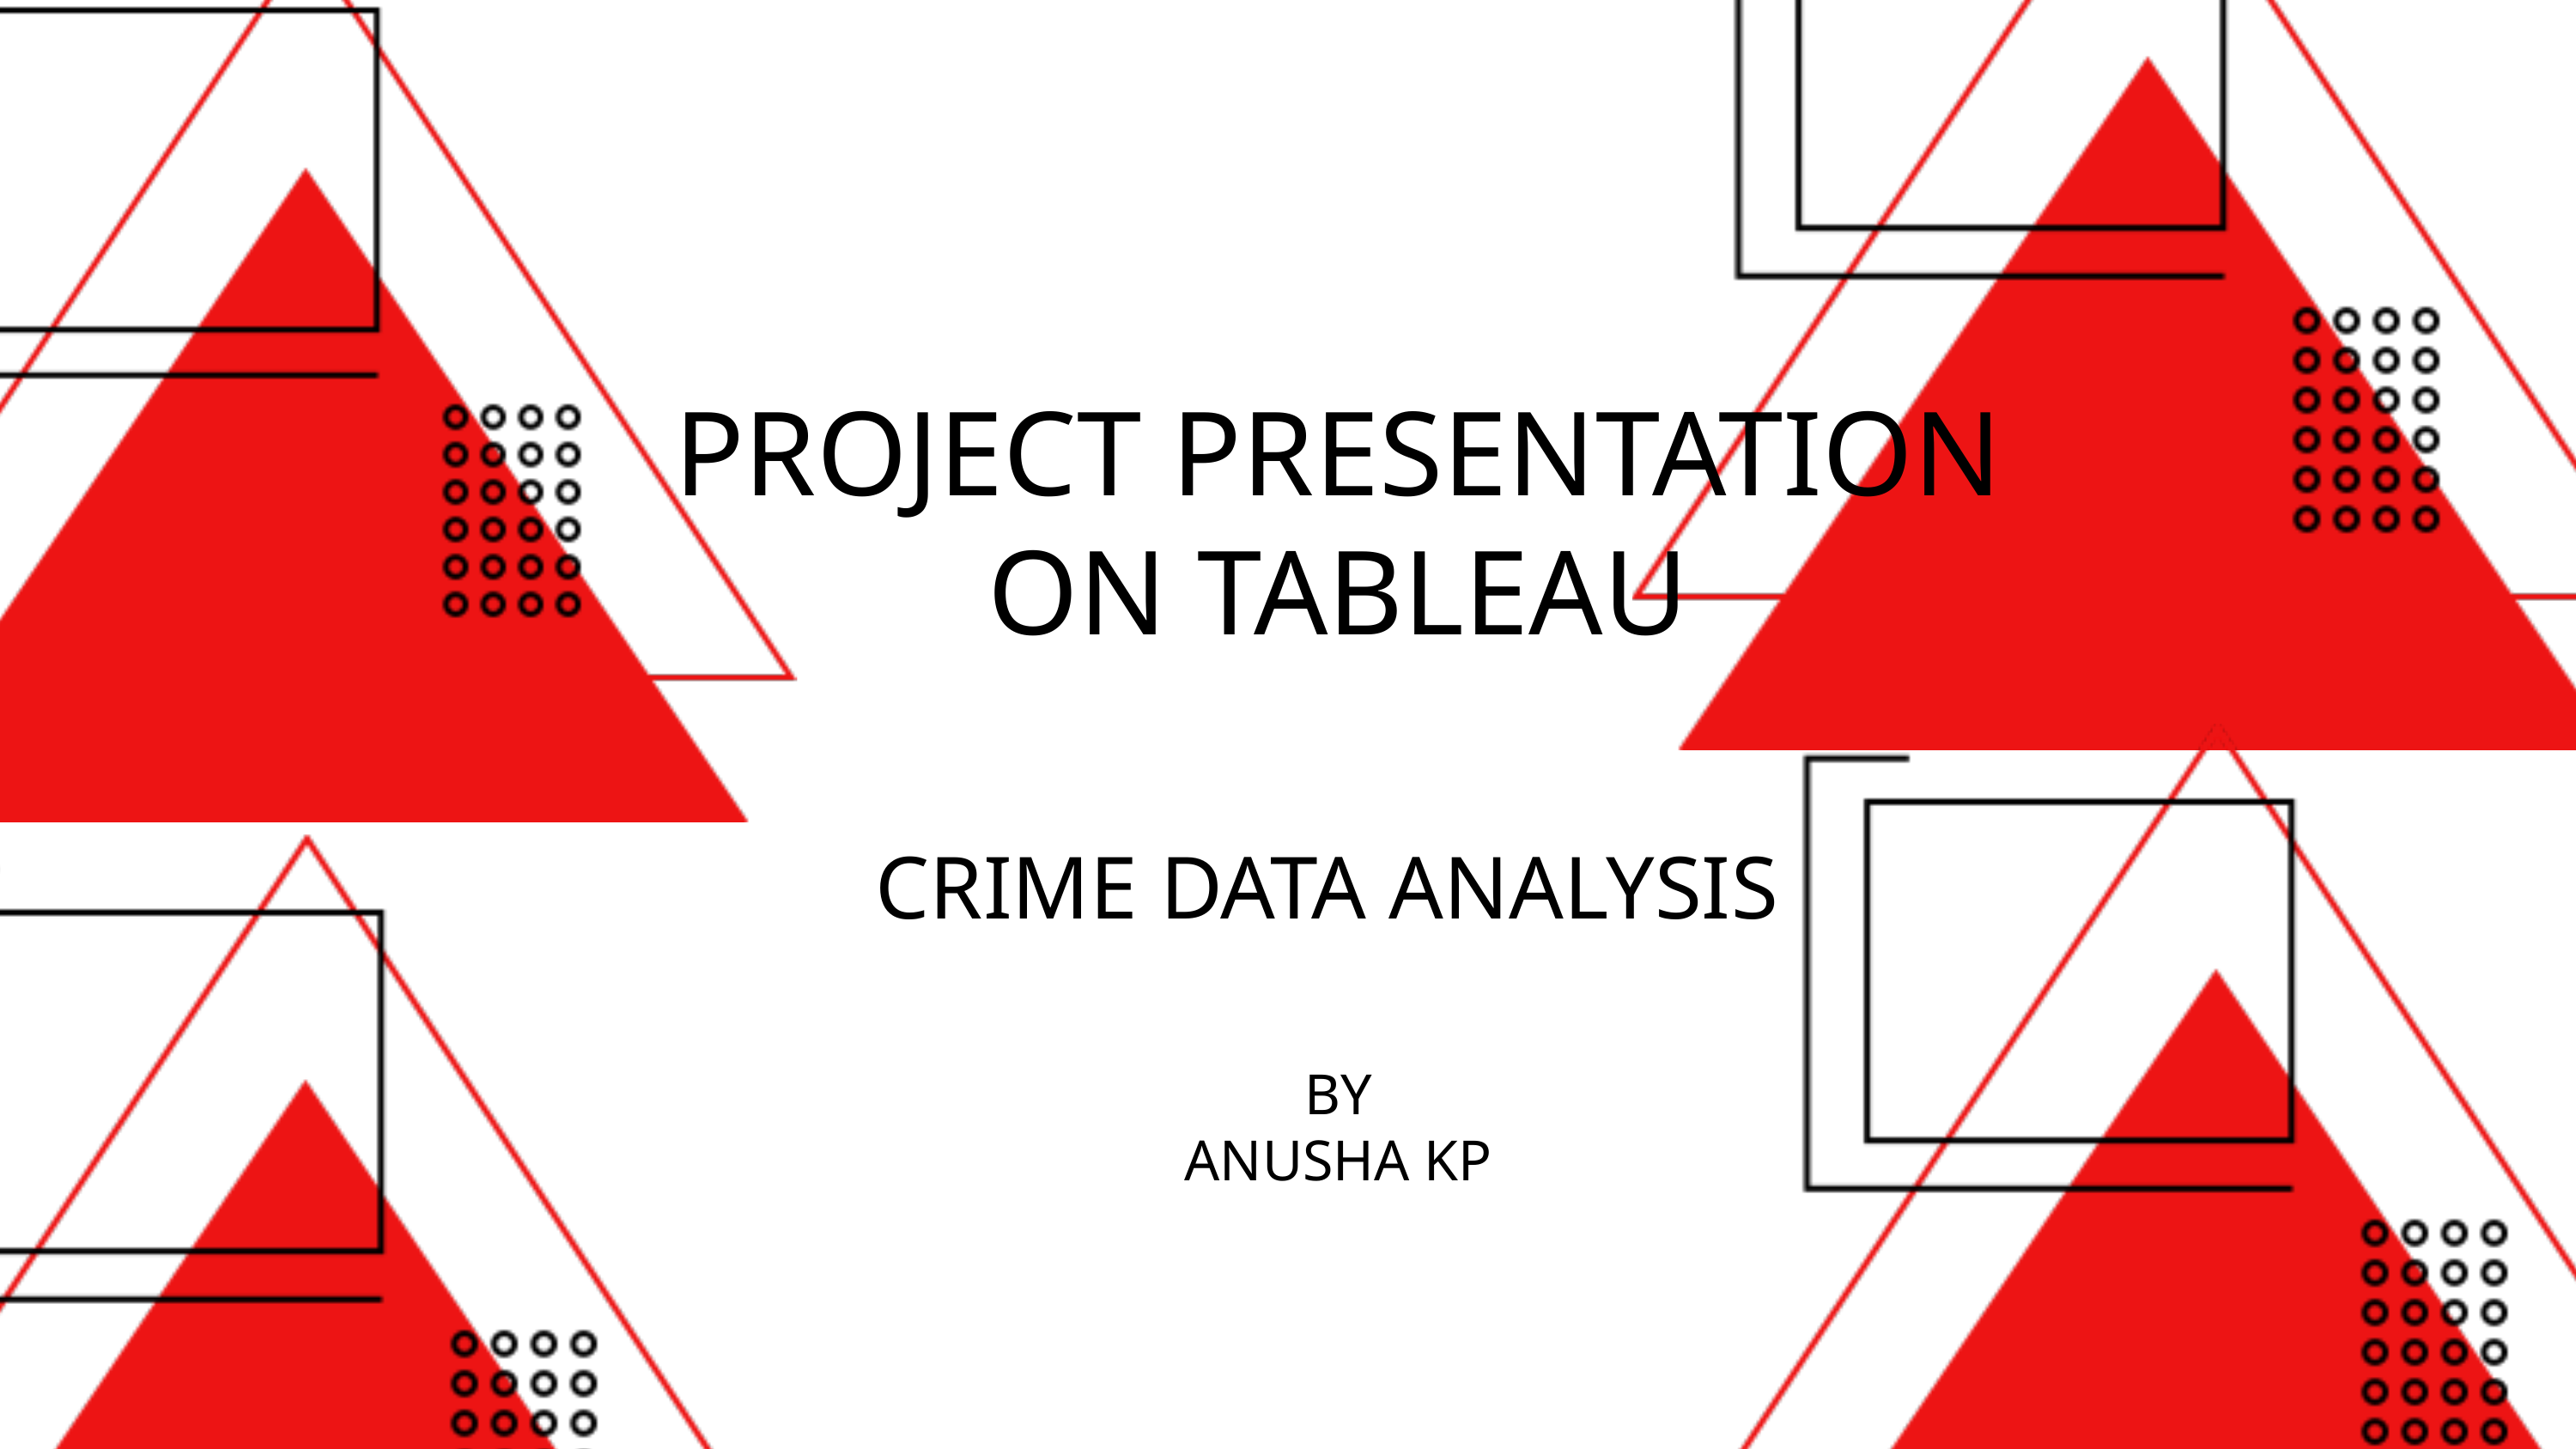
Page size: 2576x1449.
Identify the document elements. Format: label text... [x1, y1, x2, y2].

text_box CRIME DATA ANALYSIS [826, 833, 1850, 937]
text_box [1700, 724, 2576, 1449]
text_box PROJECT PRESENTATION ON TABLEAU [653, 379, 2024, 658]
text_box BY ANUSHA KP [901, 1058, 1776, 1192]
text_box [1631, 0, 2576, 750]
text_box [0, 834, 827, 1449]
text_box [0, 0, 798, 822]
